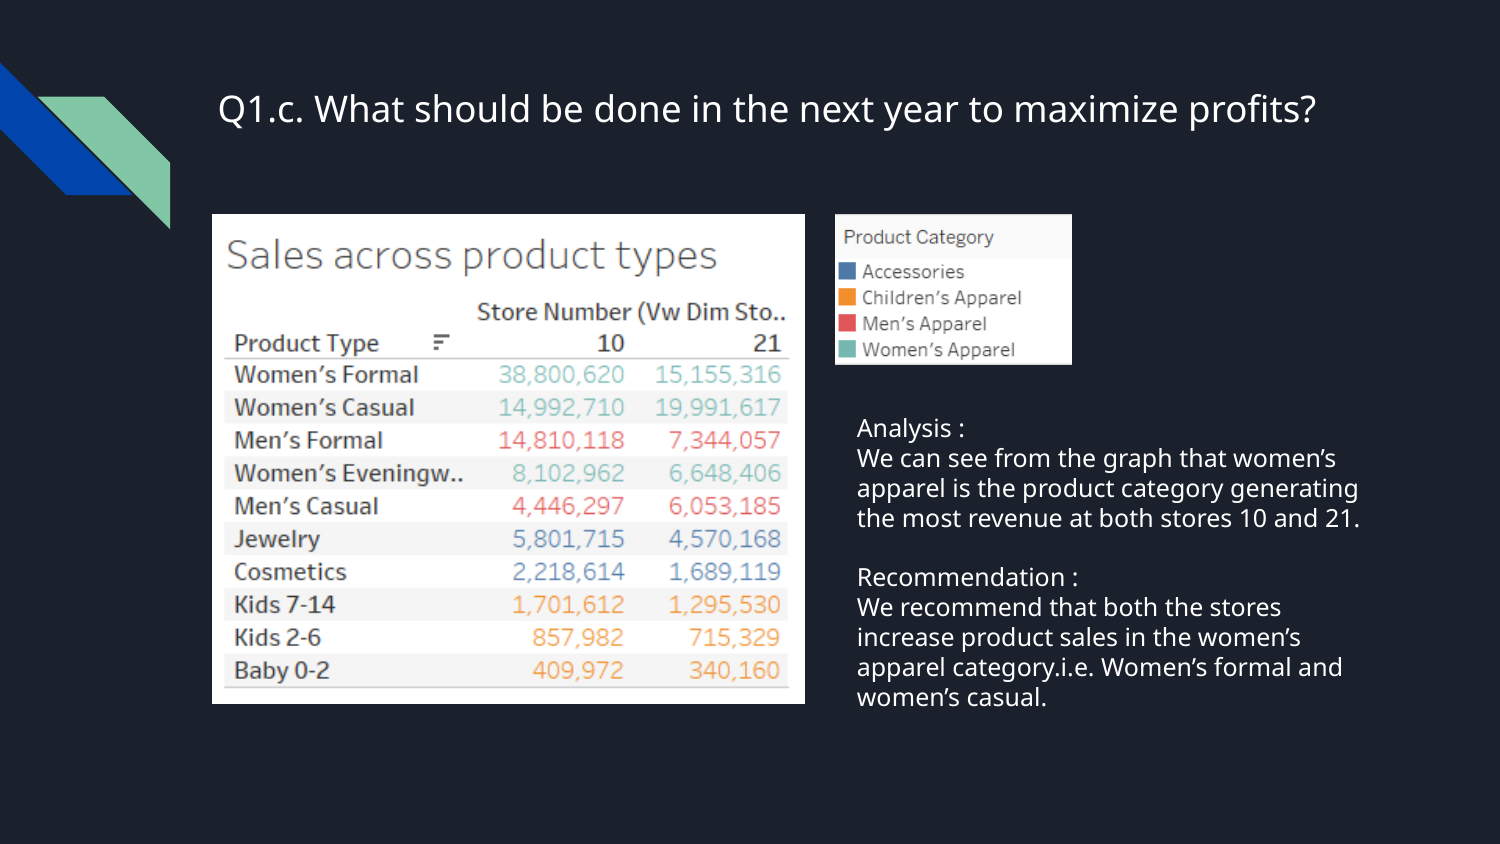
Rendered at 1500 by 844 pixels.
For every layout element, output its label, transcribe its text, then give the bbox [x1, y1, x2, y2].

title Q1.c. What should be done in the next year to maximize profits? [202, 70, 1377, 140]
picture [835, 214, 1072, 365]
picture [212, 214, 806, 704]
text_box Analysis : We can see from the graph that women’s apparel is the product category generating the most revenue at both stores 10 and 21. Recommendation : We recommend that both the stores increase product sales in the women’s apparel category.i.e. Women’s formal and women’s casual. [841, 397, 1377, 727]
